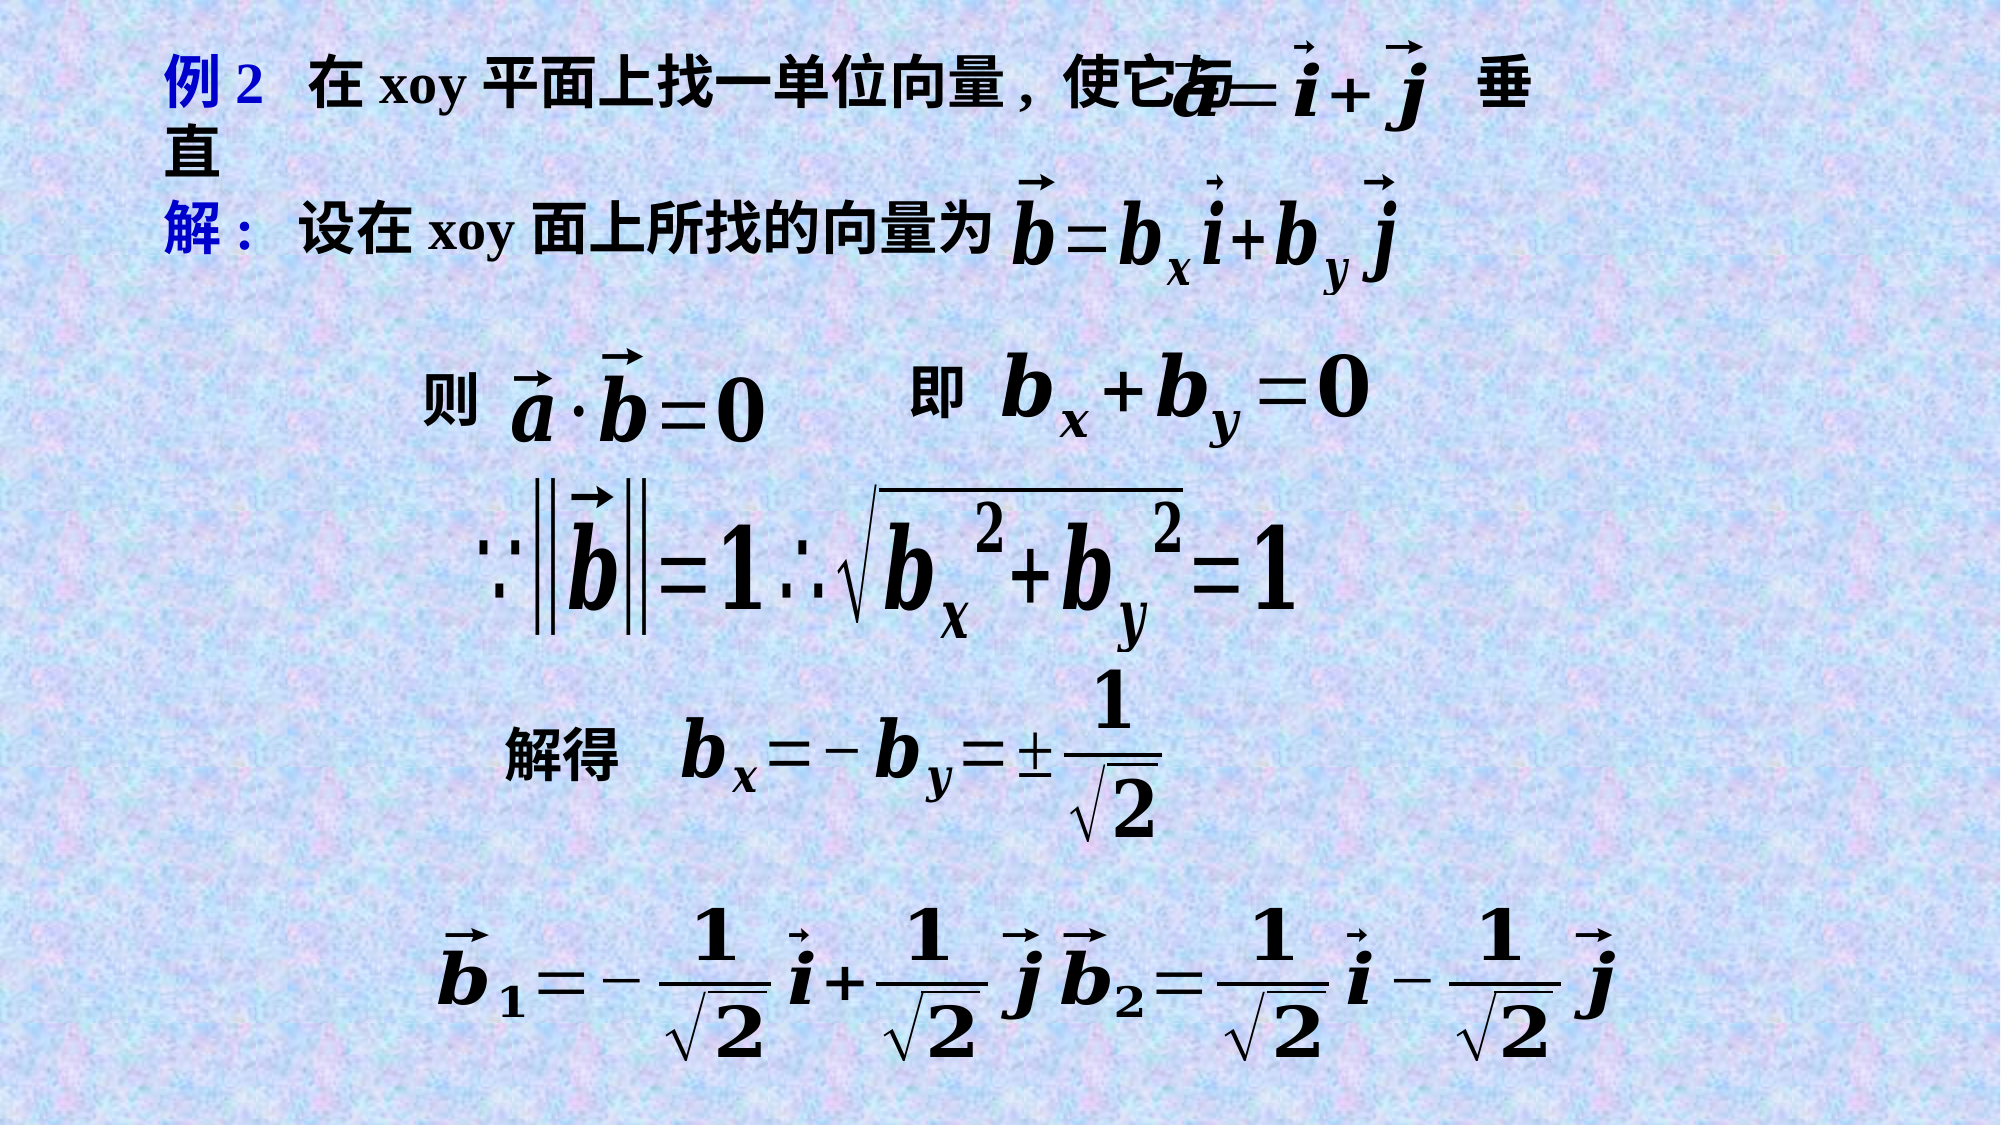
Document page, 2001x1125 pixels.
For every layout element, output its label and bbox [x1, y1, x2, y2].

text_box [148, 36, 1561, 132]
text_box [894, 343, 1372, 449]
picture [0, 0, 2001, 1125]
text_box [407, 344, 769, 461]
text_box [148, 170, 1549, 295]
text_box [489, 659, 1167, 854]
